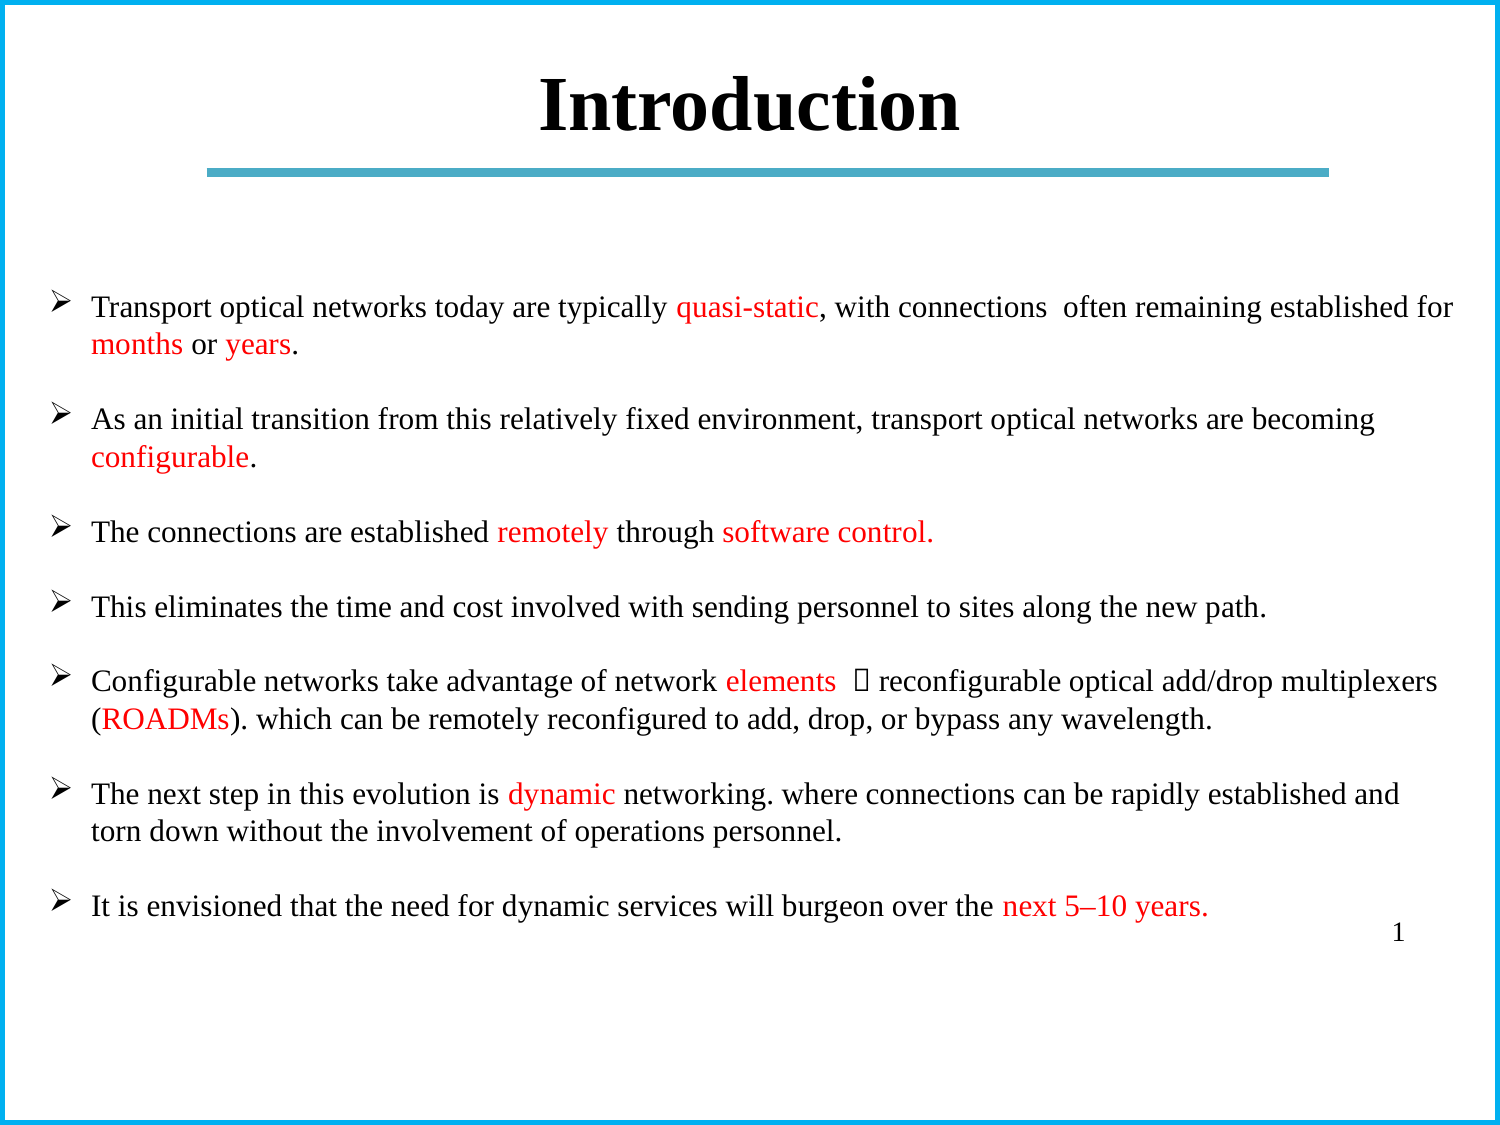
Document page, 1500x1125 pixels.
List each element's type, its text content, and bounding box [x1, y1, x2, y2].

text_box 1 [1376, 905, 1471, 955]
text_box Transport optical networks today are typically quasi-static, with connections often remaining established for months or years. As an initial transition from this relatively fixed environment, transport optical networks are becoming configurable. The connections are established remotely through software control. This eliminates the time and cost involved with sending personnel to sites along the new path. Configurable networks take advantage of network elements  reconfigurable optical add/drop multiplexers (ROADMs). which can be remotely reconfigured to add, drop, or bypass any wavelength. The next step in this evolution is dynamic networking. where connections can be rapidly established and torn down without the involvement of operations personnel. It is envisioned that the need for dynamic services will burgeon over the next 5–10 years. [34, 278, 1472, 1080]
title Introduction [75, 45, 1425, 154]
